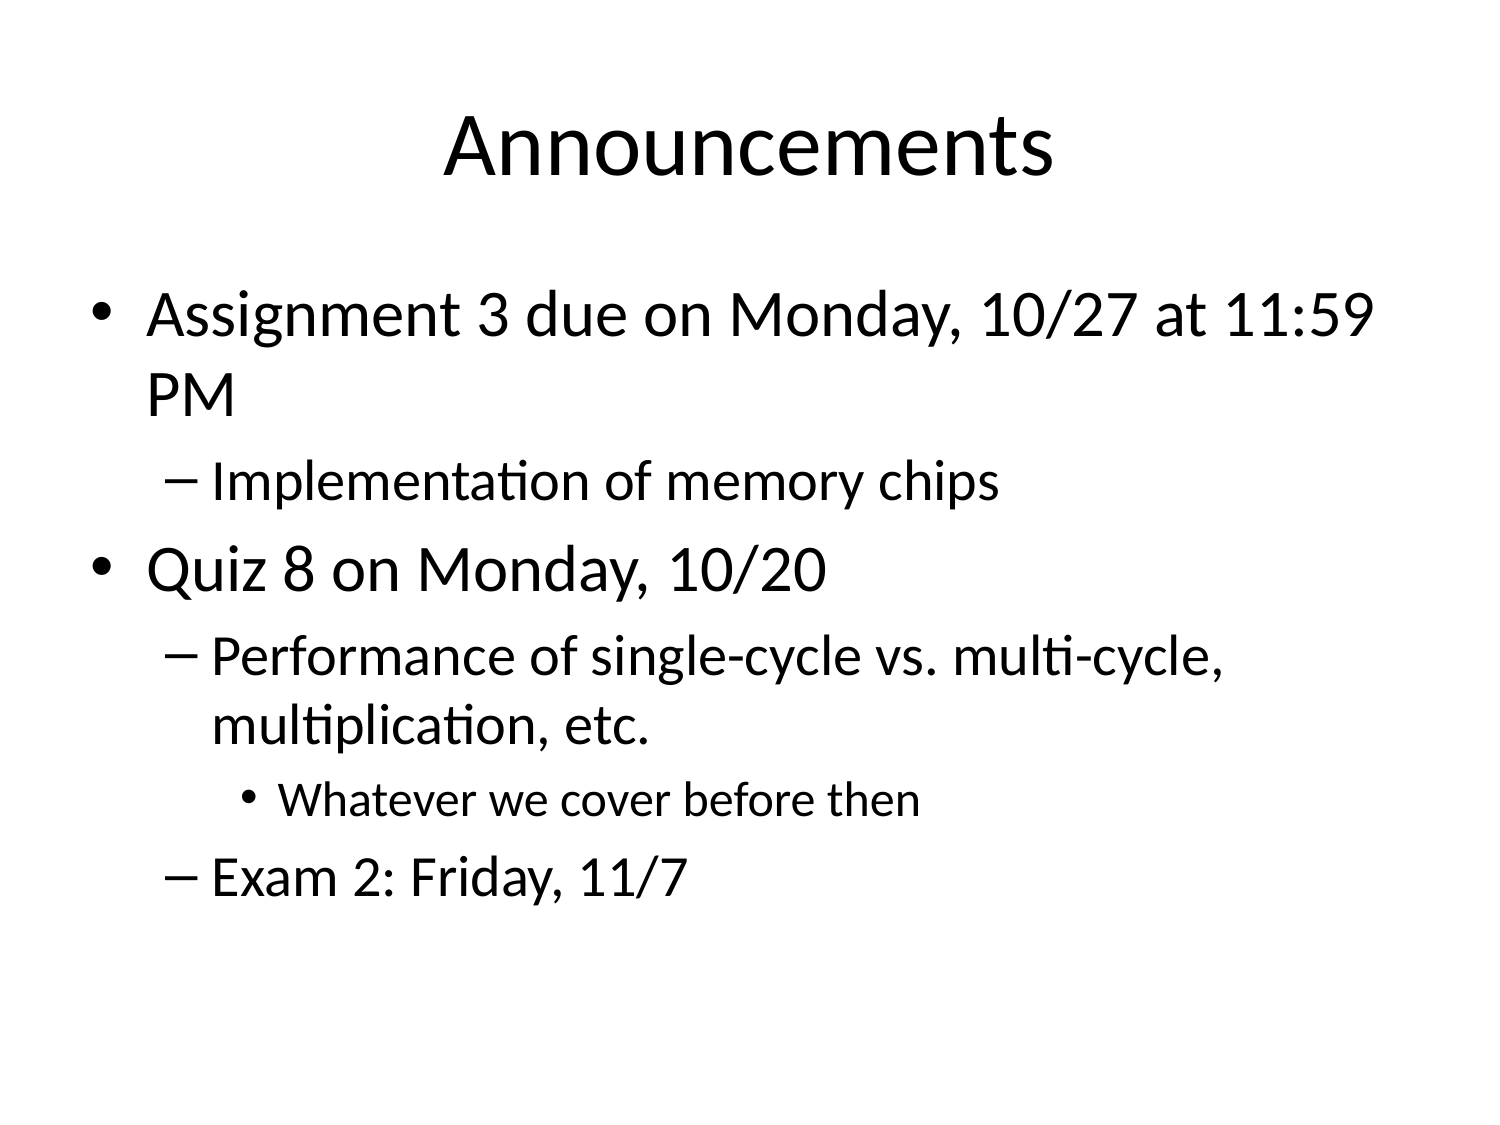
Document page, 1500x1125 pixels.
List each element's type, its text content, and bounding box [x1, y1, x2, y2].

title Announcements [75, 45, 1425, 233]
list Assignment 3 due on Monday, 10/27 at 11:59 PM Implementation of memory chips Quiz 8 on Monday, 10/20 Performance of single-cycle vs. multi-cycle, multiplication, etc. Whatever we cover before then Exam 2: Friday, 11/7 [75, 262, 1425, 1005]
